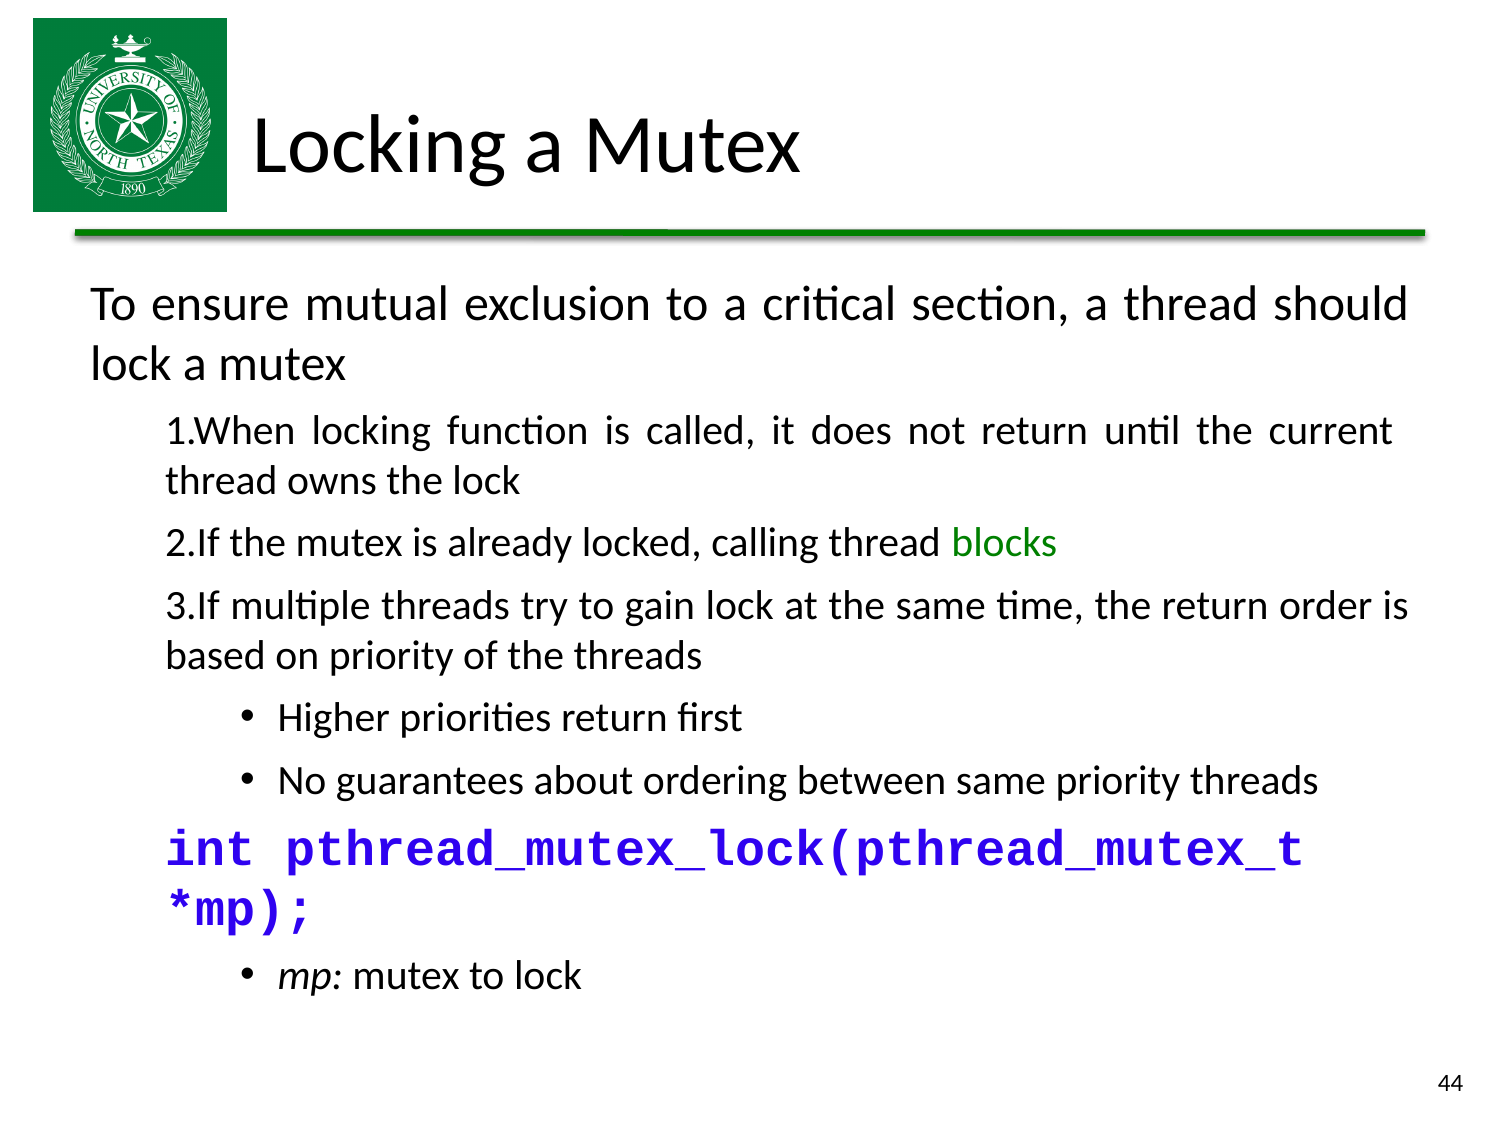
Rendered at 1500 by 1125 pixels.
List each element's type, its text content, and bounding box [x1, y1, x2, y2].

slide_number 44 [1418, 1051, 1479, 1112]
title Locking a Mutex [237, 45, 1479, 233]
picture [33, 17, 228, 212]
list To ensure mutual exclusion to a critical section, a thread should lock a mutex 1.When locking function is called, it does not return until the current thread owns the lock 2.If the mutex is already locked, calling thread blocks 3.If multiple threads try to gain lock at the same time, the return order is based on priority of the threads Higher priorities return first No guarantees about ordering between same priority threads int pthread_mutex_lock(pthread_mutex_t *mp); mp: mutex to lock [75, 262, 1425, 1052]
